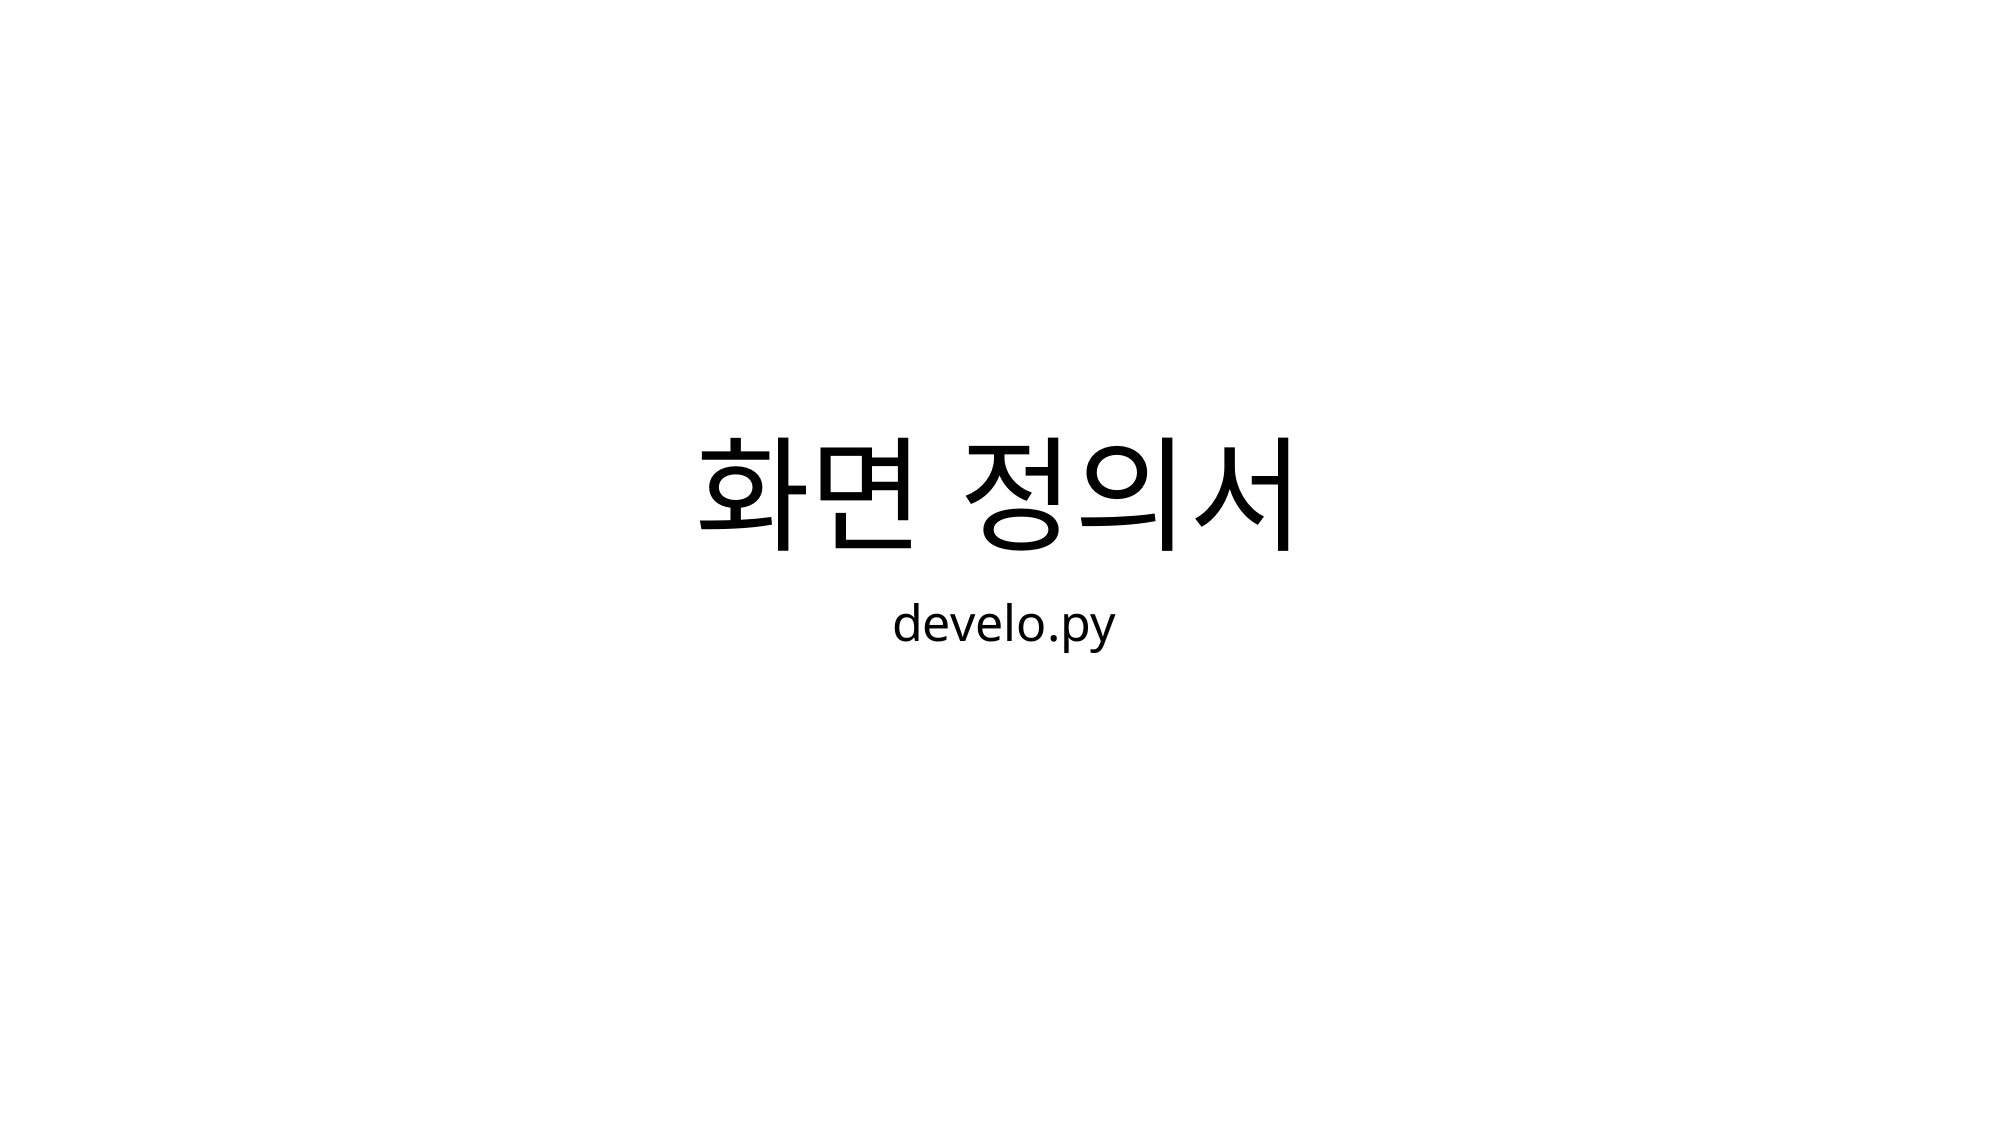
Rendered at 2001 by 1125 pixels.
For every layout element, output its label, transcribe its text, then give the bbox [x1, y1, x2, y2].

subtitle develo.py [249, 590, 1750, 863]
title 화면 정의서 [249, 184, 1750, 576]
